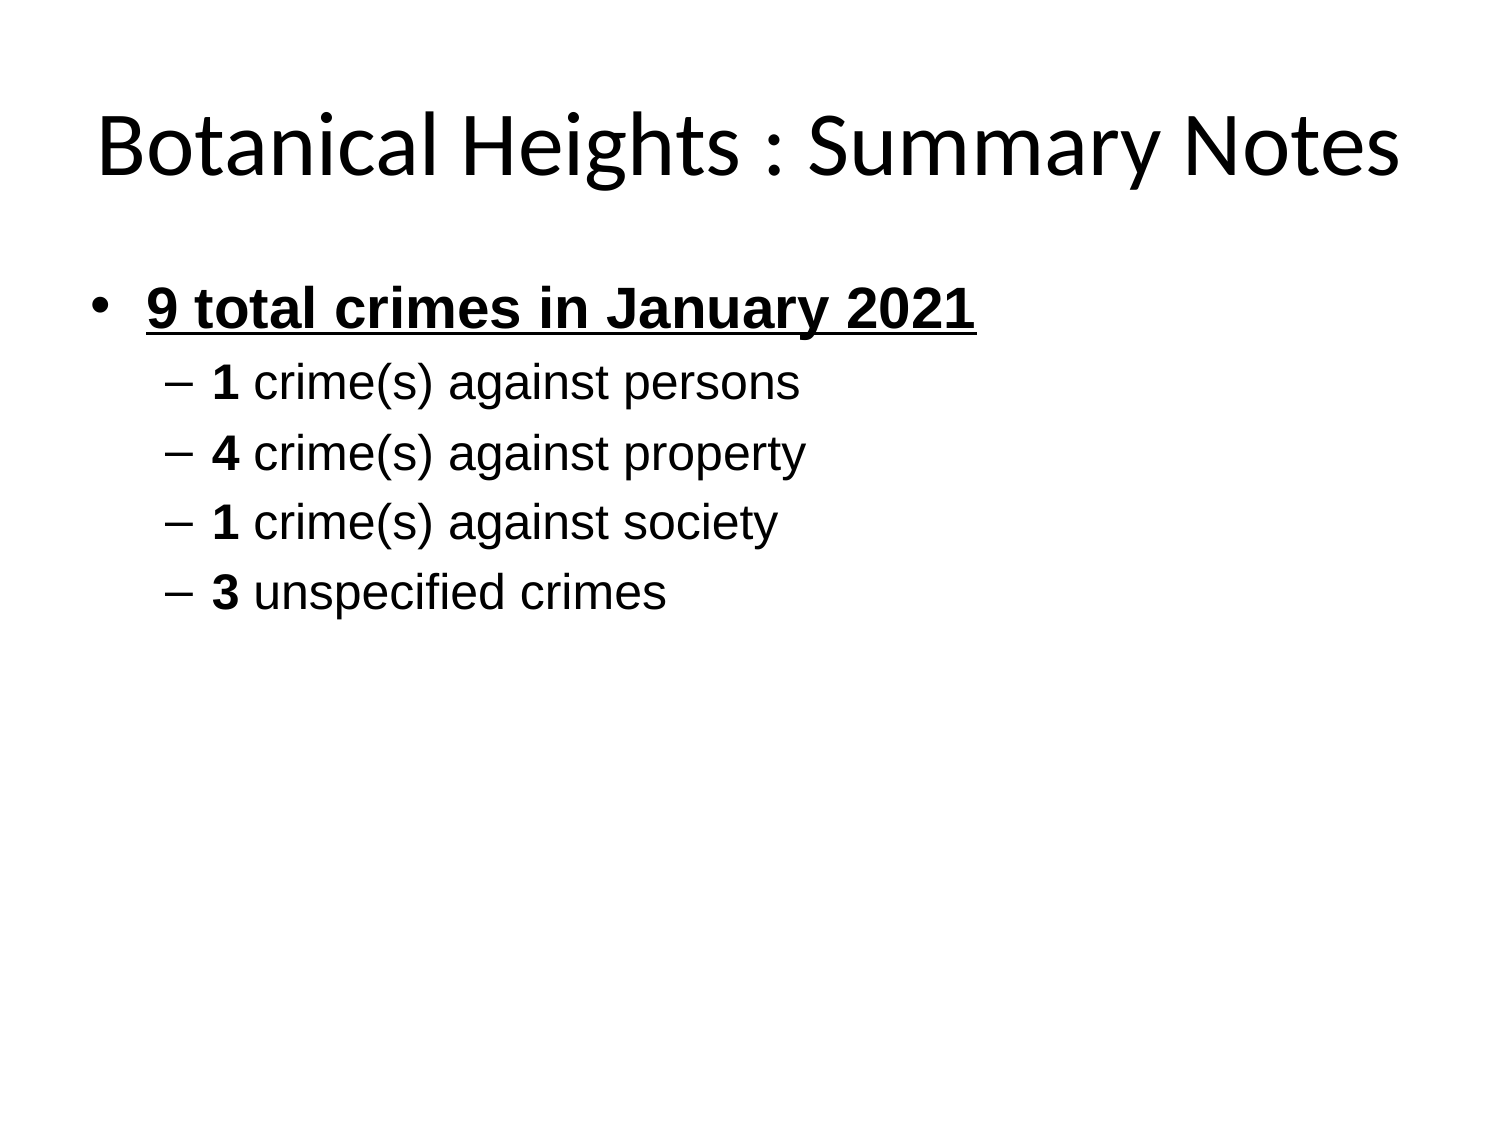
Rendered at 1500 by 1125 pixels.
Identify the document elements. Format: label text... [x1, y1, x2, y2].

list 9 total crimes in January 2021 1 crime(s) against persons 4 crime(s) against property 1 crime(s) against society 3 unspecified crimes [75, 262, 1425, 1005]
title Botanical Heights : Summary Notes [75, 45, 1425, 233]
